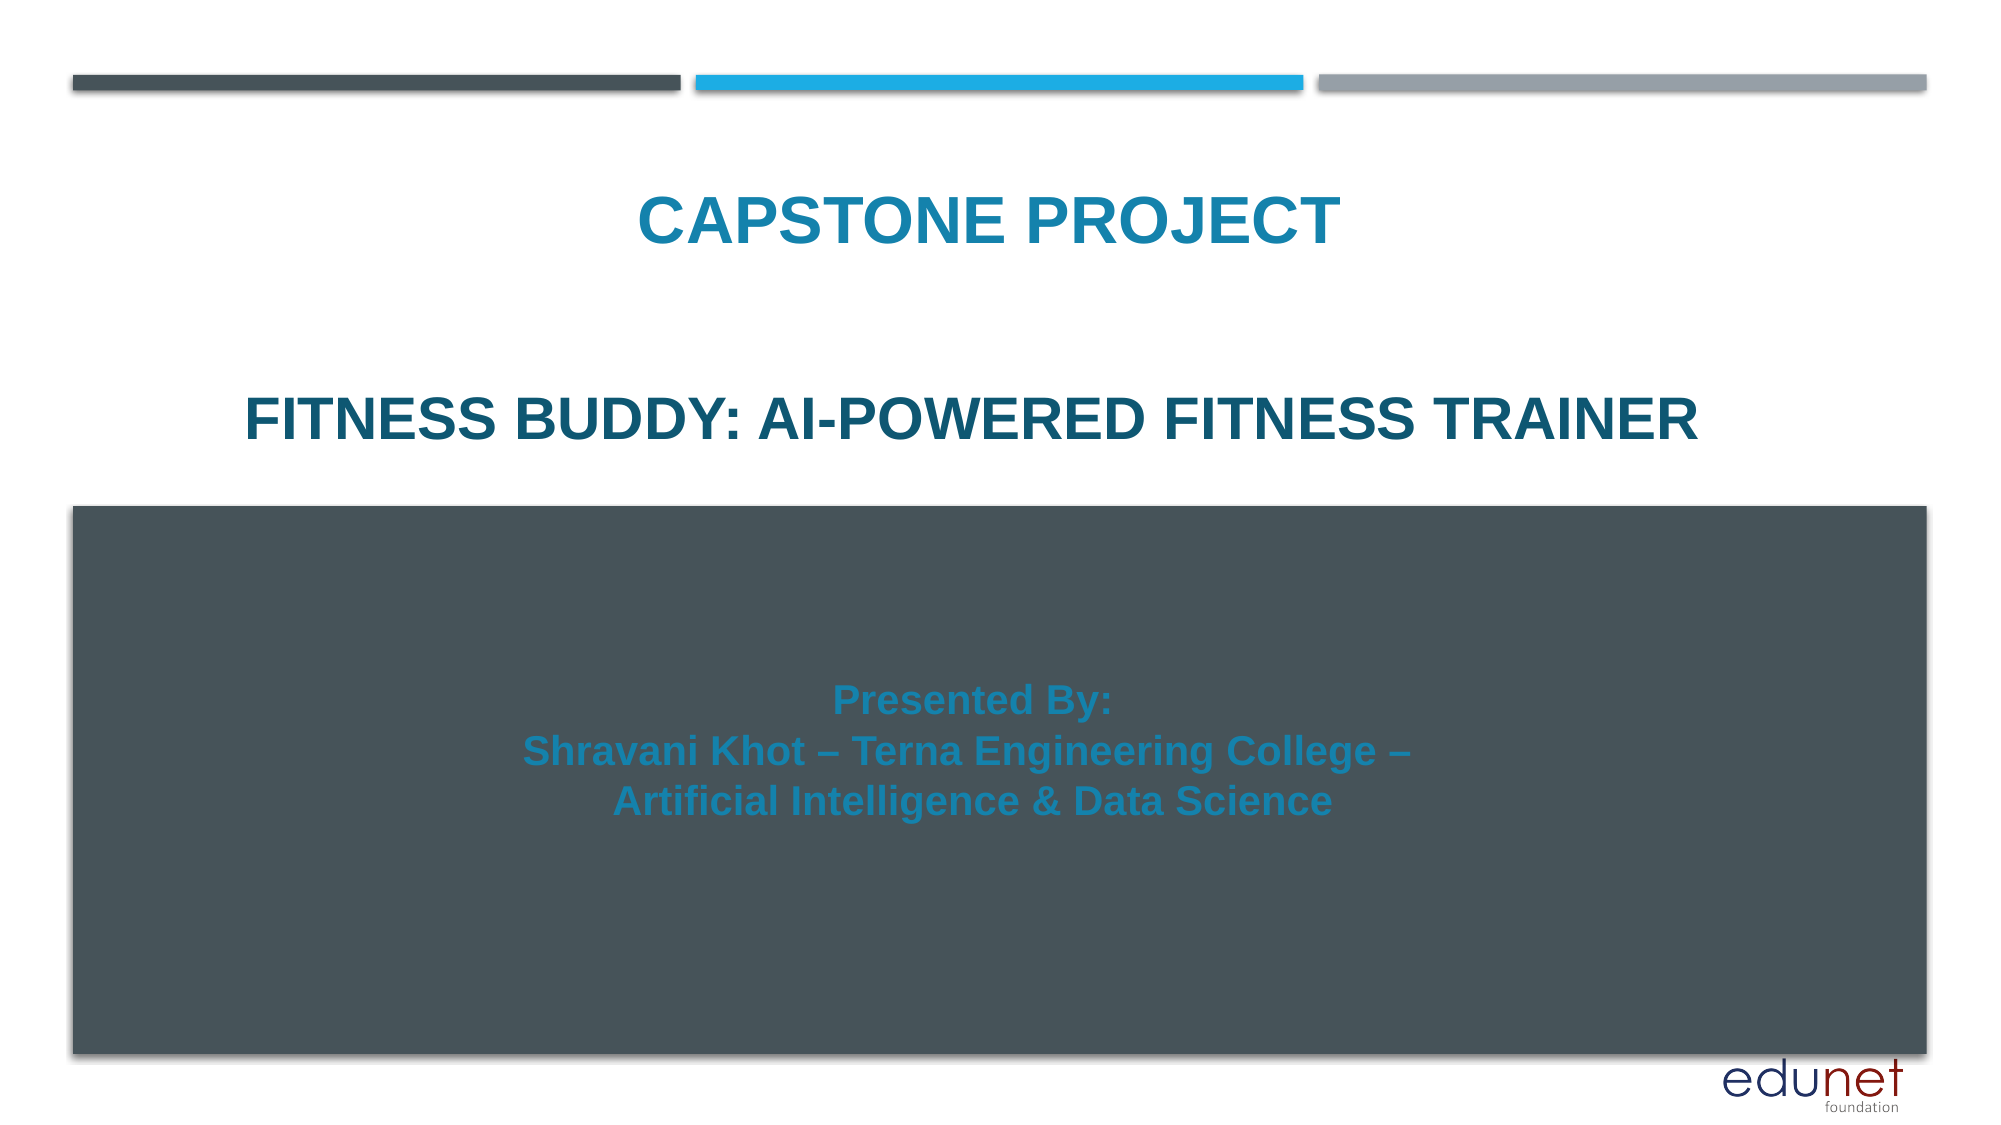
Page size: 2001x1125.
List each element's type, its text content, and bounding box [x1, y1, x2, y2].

picture [1719, 1056, 1905, 1116]
text_box CAPSTONE PROJECT [0, 169, 2000, 265]
title Fitness Buddy: AI-Powered FITNESS TRAINER [222, 298, 1723, 460]
text_box Presented By: Shravani Khot – Terna Engineering College – Artificial Intelligence & Data Science [318, 665, 1628, 831]
